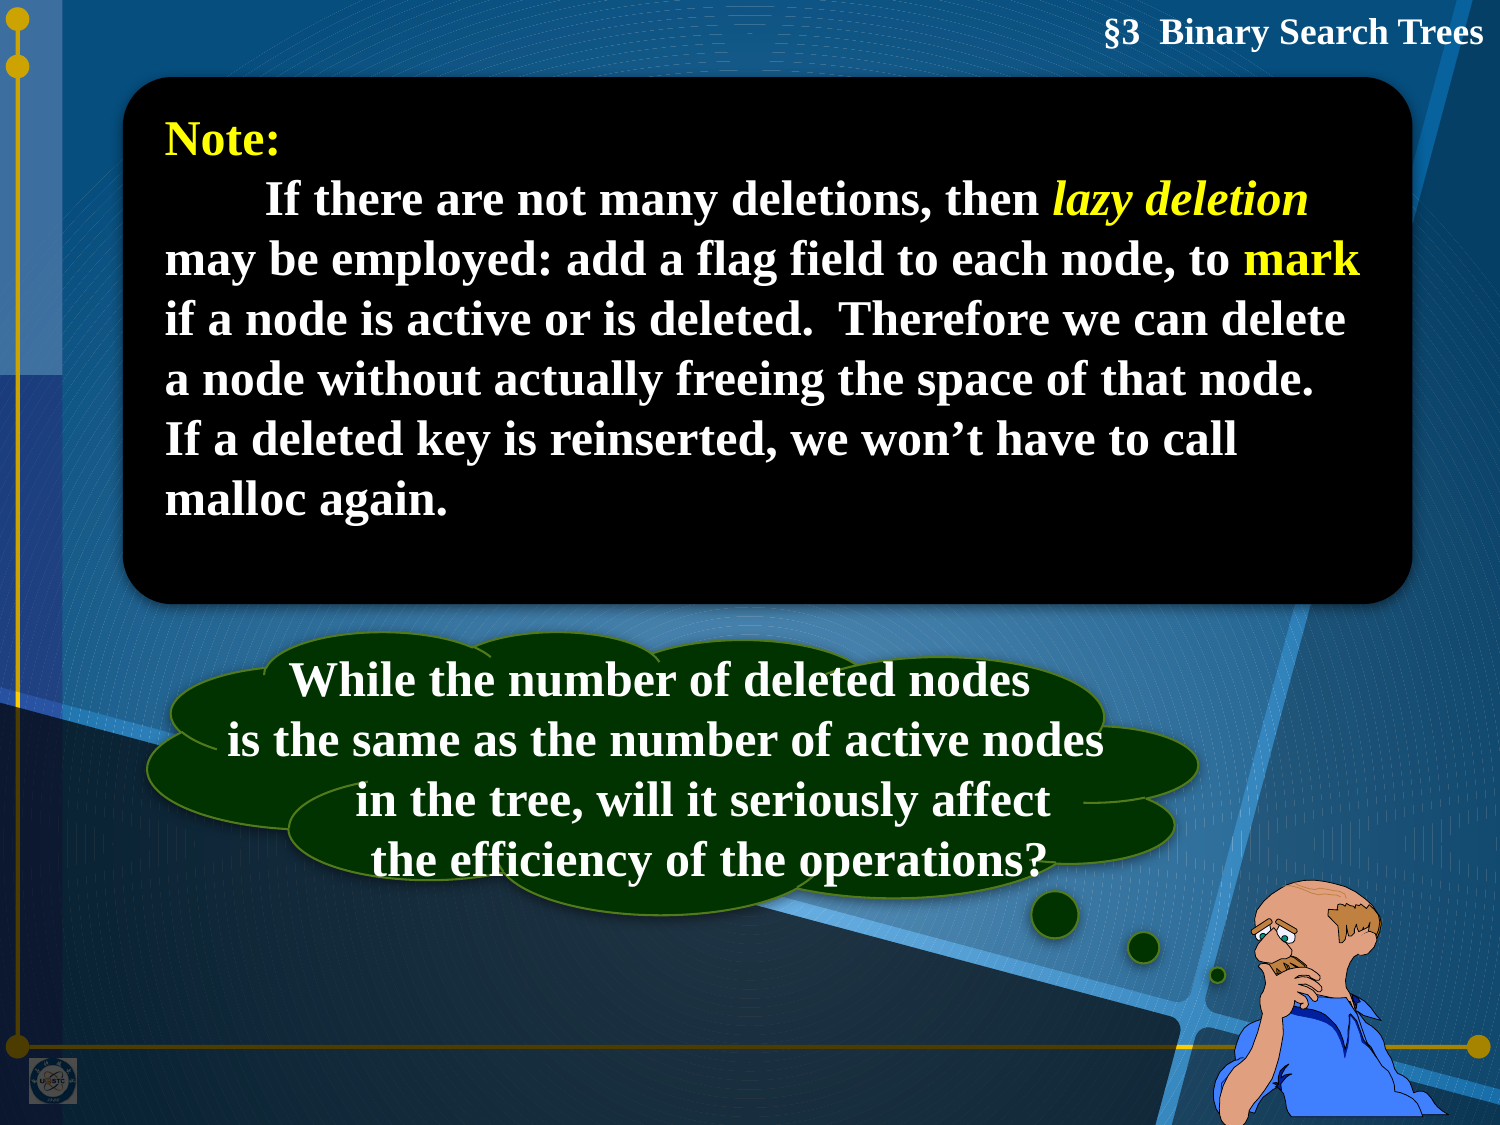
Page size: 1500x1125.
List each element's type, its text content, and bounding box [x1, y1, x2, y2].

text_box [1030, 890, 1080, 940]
text_box §3 Binary Search Trees [1049, 0, 1499, 60]
picture [29, 1058, 77, 1104]
text_box While the number of deleted nodes is the same as the number of active nodes in the tree, will it seriously affect the efficiency of the operations? [146, 631, 1200, 917]
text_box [1211, 878, 1451, 1125]
text_box Note: If there are not many deletions, then lazy deletion may be employed: add a flag field to each node, to mark if a node is active or is deleted. Therefore we can delete a node without actually freeing the space of that node. If a deleted key is reinserted, we won’t have to call malloc again. [122, 77, 1413, 605]
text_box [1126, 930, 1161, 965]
